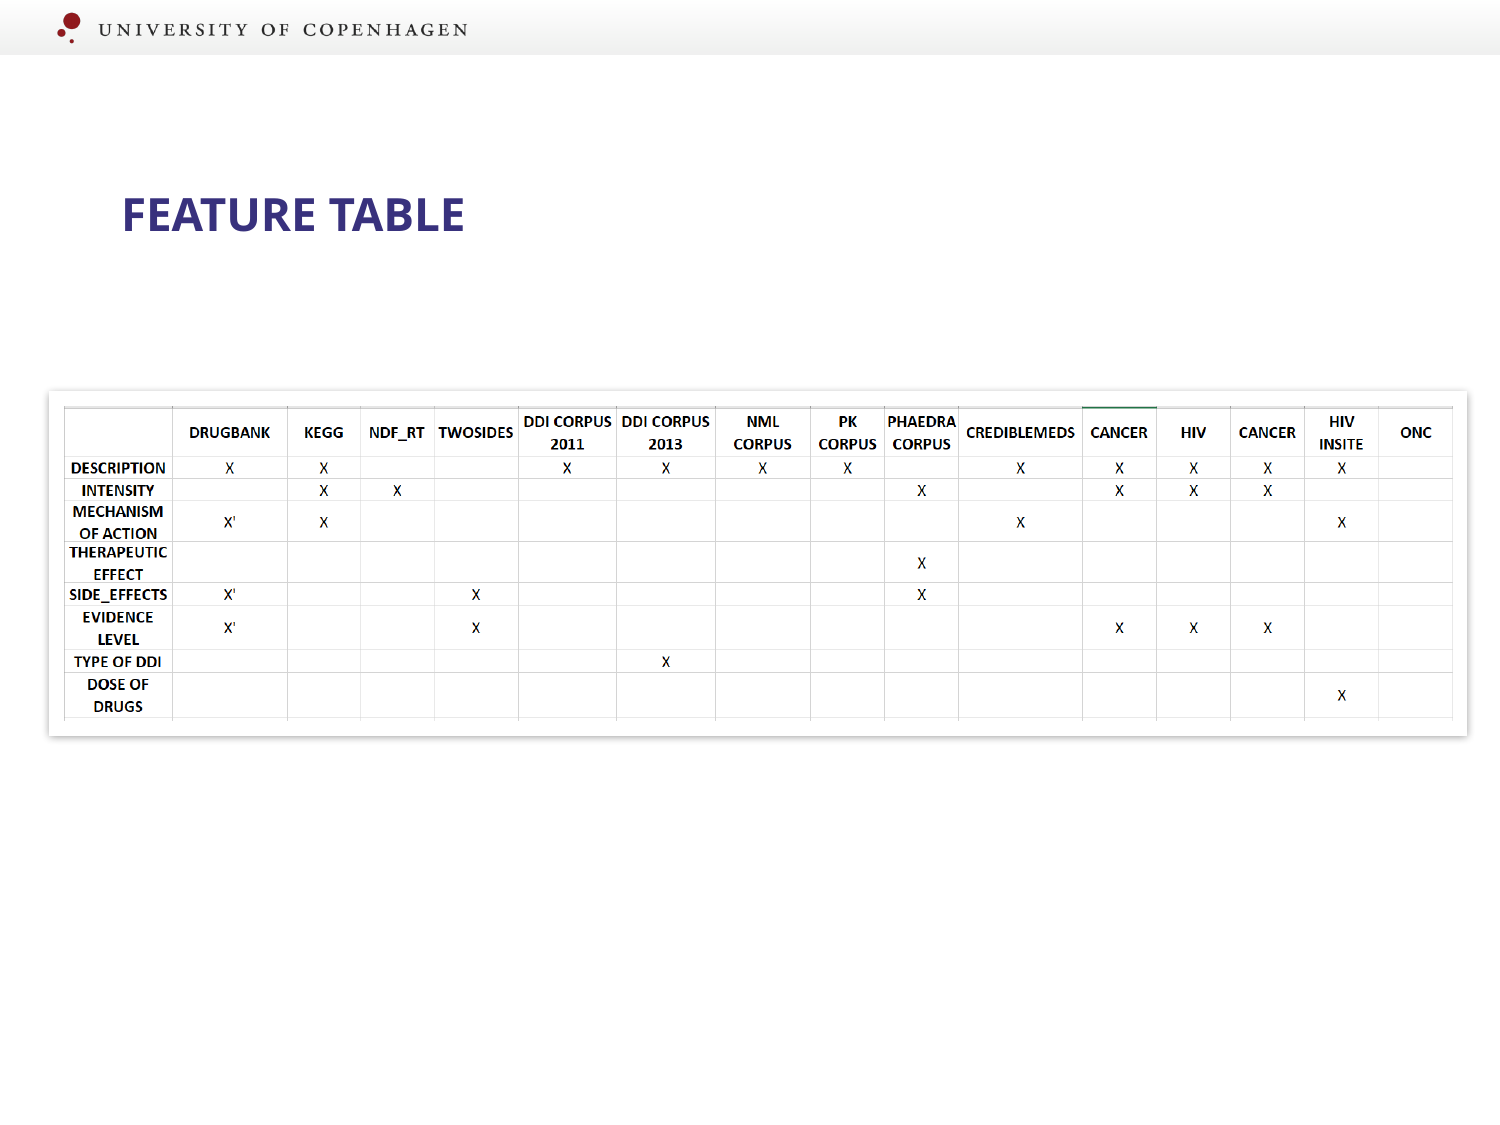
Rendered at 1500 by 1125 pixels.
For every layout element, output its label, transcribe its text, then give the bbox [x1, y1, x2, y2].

picture [63, 405, 1453, 722]
picture [92, 15, 475, 42]
title FEATURE TABLE [106, 83, 1232, 249]
